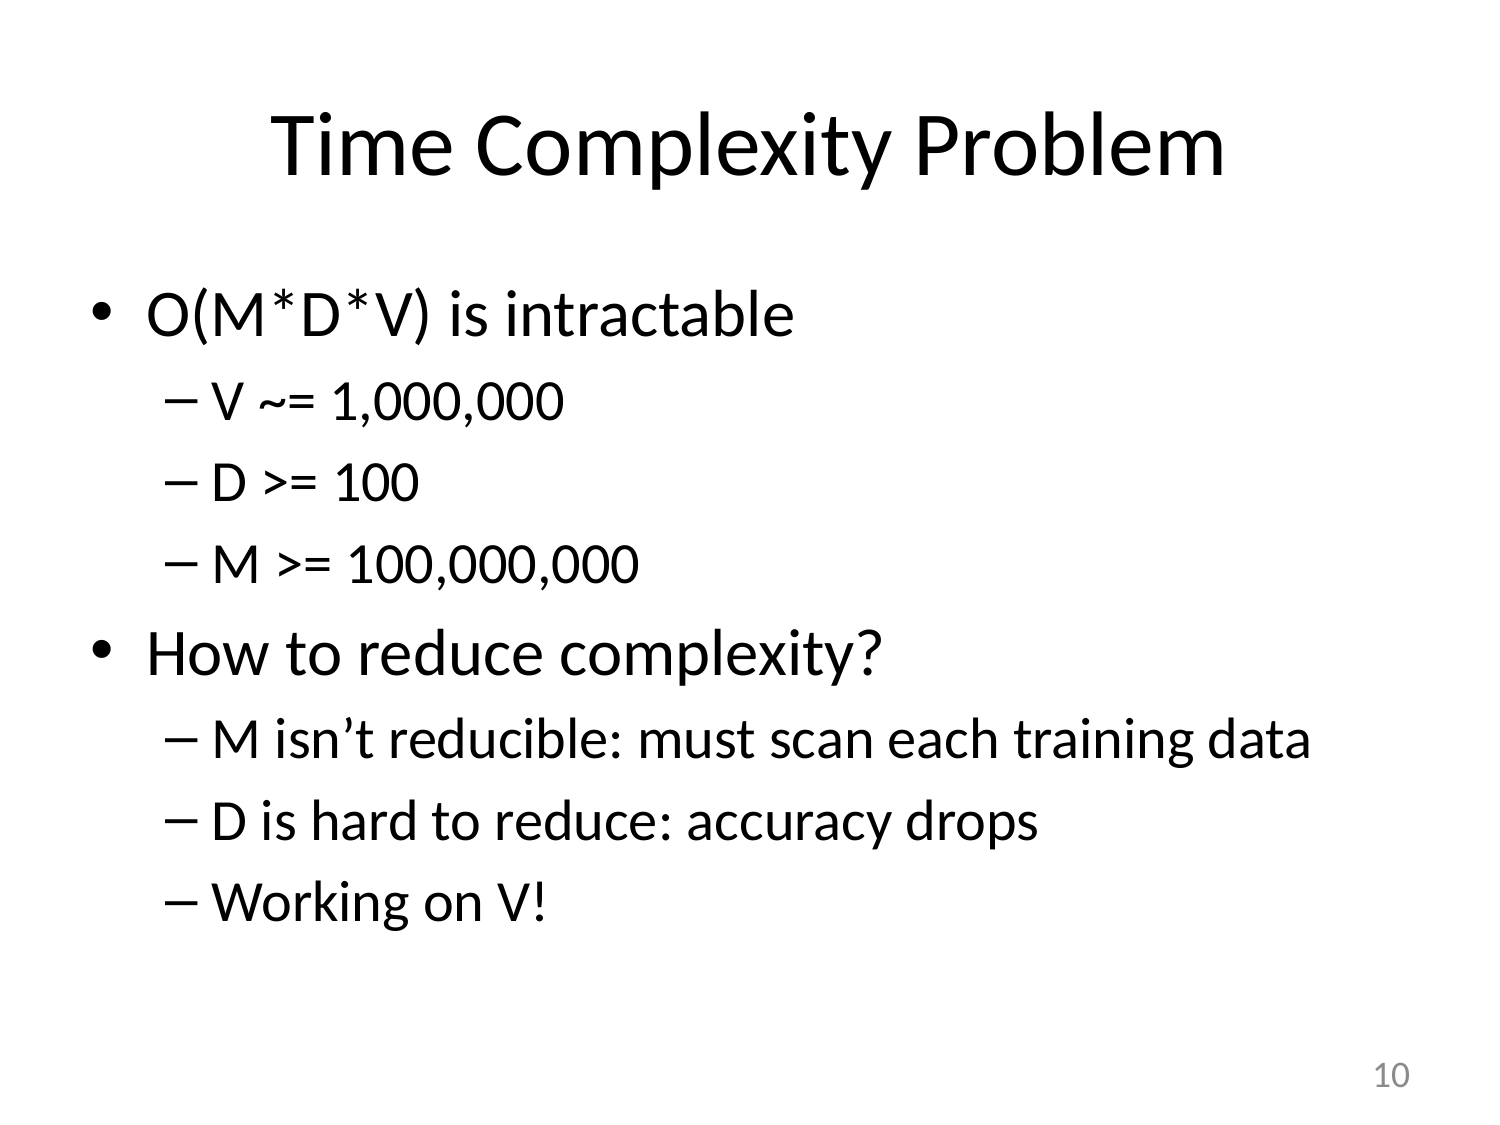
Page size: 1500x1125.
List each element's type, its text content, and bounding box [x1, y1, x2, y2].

title Time Complexity Problem [75, 45, 1425, 233]
slide_number 10 [1074, 1042, 1425, 1103]
list O(M*D*V) is intractable V ~= 1,000,000 D >= 100 M >= 100,000,000 How to reduce complexity? M isn’t reducible: must scan each training data D is hard to reduce: accuracy drops Working on V! [75, 262, 1425, 1005]
